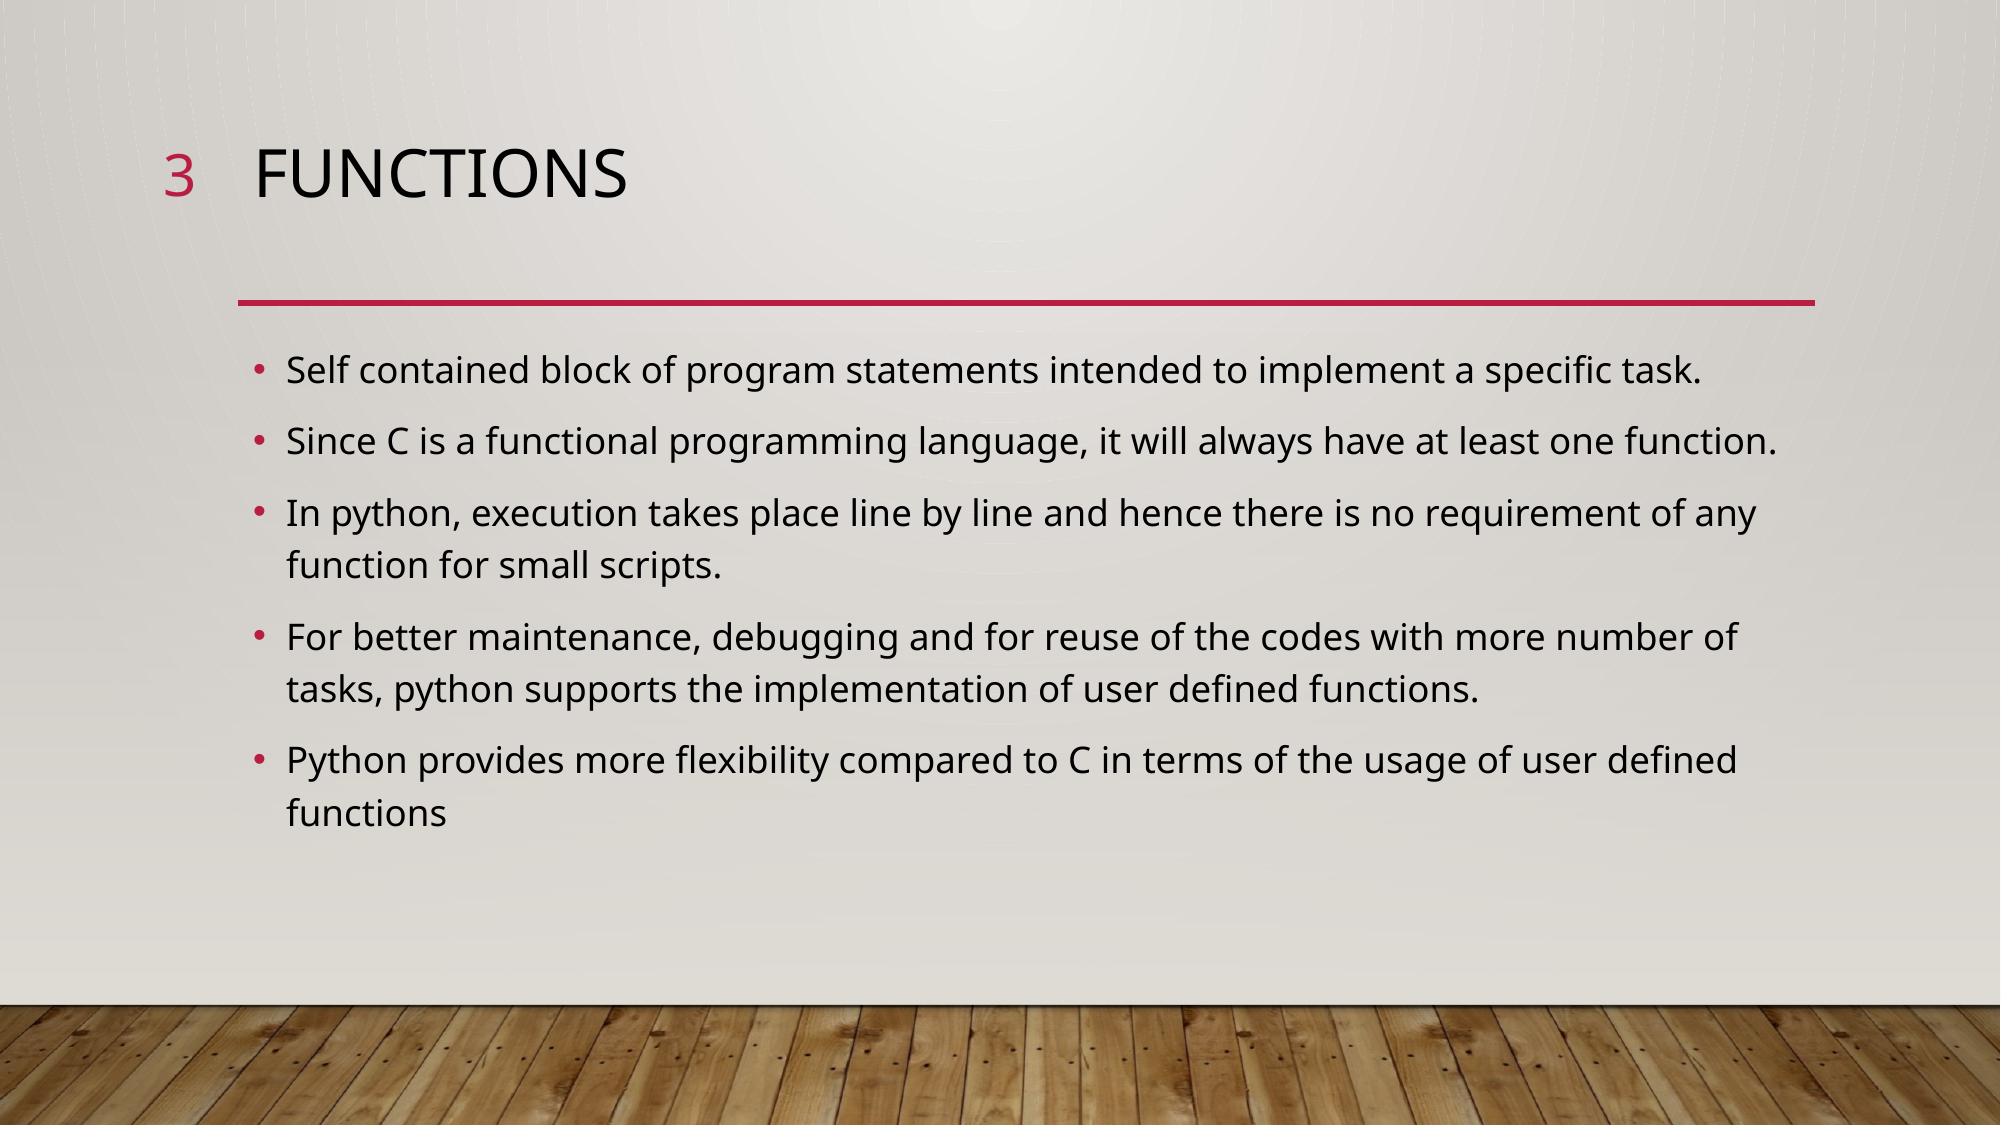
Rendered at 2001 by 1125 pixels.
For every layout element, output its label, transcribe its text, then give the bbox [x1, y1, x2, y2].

title functions [238, 131, 1814, 305]
slide_number 3 [78, 131, 212, 214]
list Self contained block of program statements intended to implement a specific task. Since C is a functional programming language, it will always have at least one function. In python, execution takes place line by line and hence there is no requirement of any function for small scripts. For better maintenance, debugging and for reuse of the codes with more number of tasks, python supports the implementation of user defined functions. Python provides more flexibility compared to C in terms of the usage of user defined functions [238, 330, 1814, 897]
picture [0, 1005, 2000, 1125]
